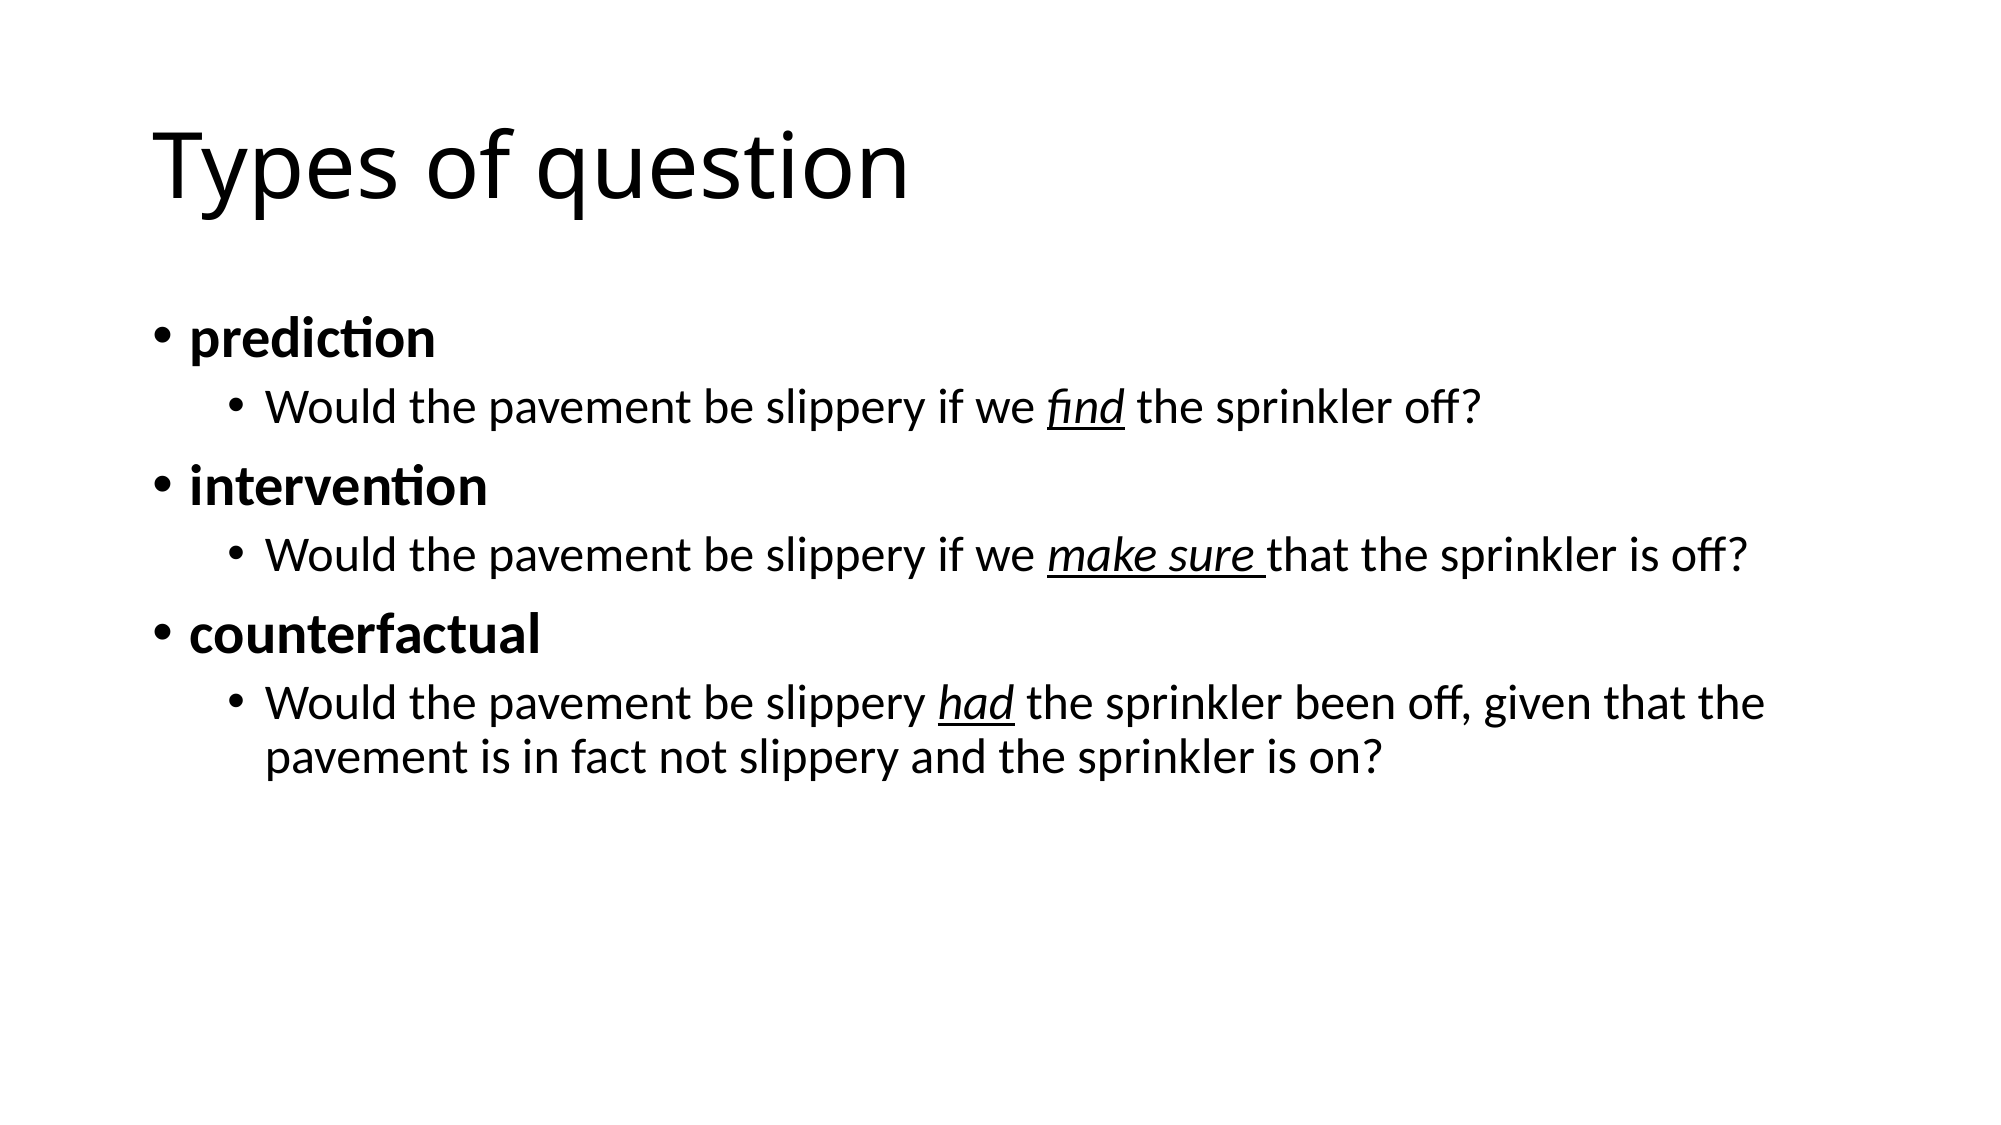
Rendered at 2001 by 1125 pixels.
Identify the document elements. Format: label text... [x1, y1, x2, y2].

list prediction Would the pavement be slippery if we find the sprinkler off? intervention Would the pavement be slippery if we make sure that the sprinkler is off? counterfactual Would the pavement be slippery had the sprinkler been off, given that the pavement is in fact not slippery and the sprinkler is on? [137, 299, 1863, 1014]
title Types of question [137, 59, 1863, 278]
